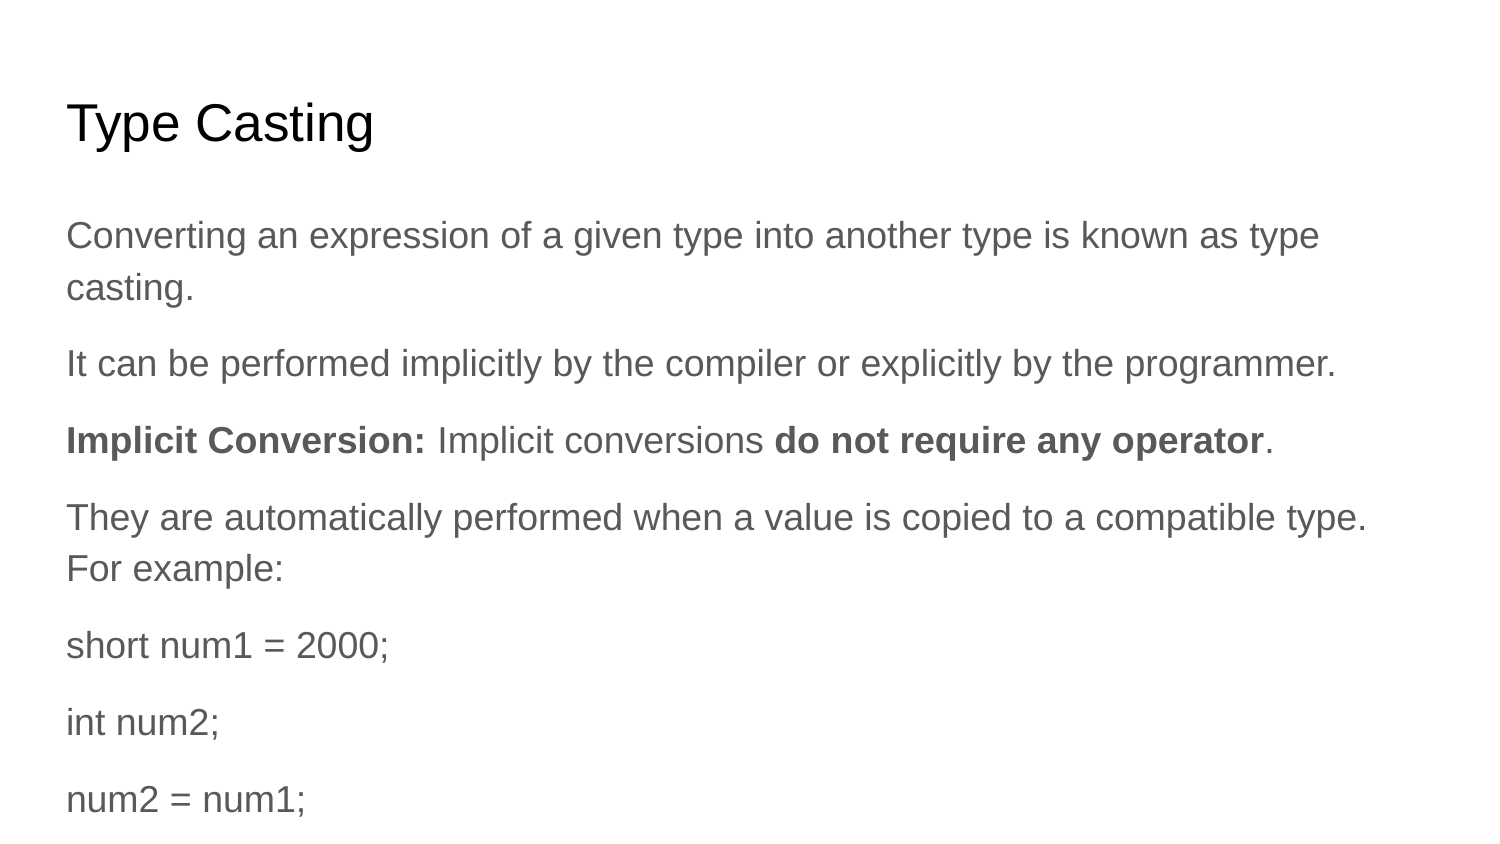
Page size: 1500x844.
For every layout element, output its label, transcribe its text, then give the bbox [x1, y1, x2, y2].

title Type Casting [51, 72, 1449, 167]
list Converting an expression of a given type into another type is known as type casting. It can be performed implicitly by the compiler or explicitly by the programmer. Implicit Conversion: Implicit conversions do not require any operator. They are automatically performed when a value is copied to a compatible type. For example: short num1 = 2000; int num2; num2 = num1; [51, 189, 1449, 844]
